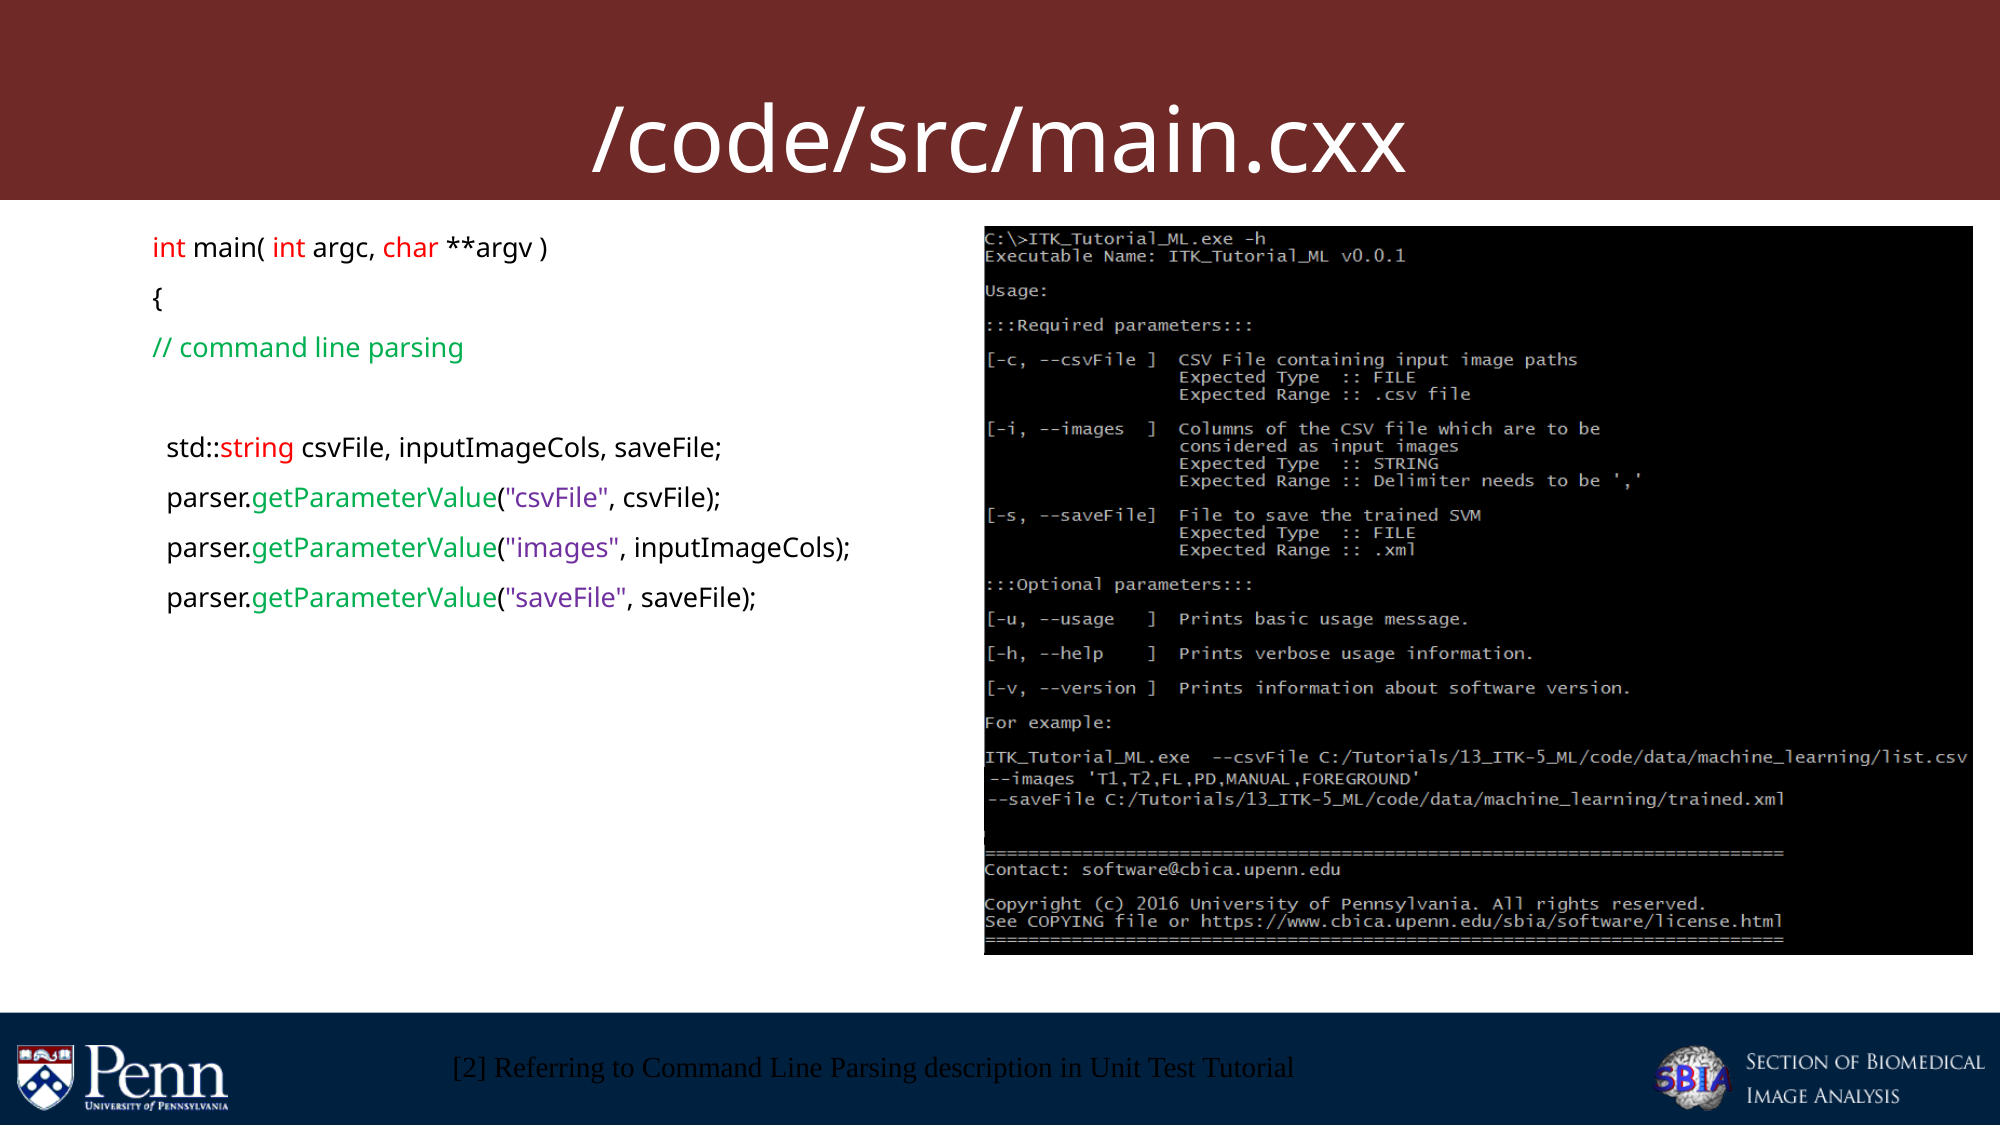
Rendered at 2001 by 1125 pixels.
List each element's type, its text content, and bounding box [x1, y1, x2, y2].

list int main( int argc, char **argv ) { // command line parsing std::string csvFile, inputImageCols, saveFile; parser.getParameterValue("csvFile", csvFile); parser.getParameterValue("images", inputImageCols); parser.getParameterValue("saveFile", saveFile); [137, 226, 985, 987]
footer [2] Referring to Command Line Parsing description in Unit Test Tutorial [262, 1035, 1485, 1096]
picture [984, 226, 1973, 955]
picture [17, 1045, 228, 1111]
picture [1652, 1044, 1985, 1112]
title /code/src/main.cxx [137, 0, 1863, 200]
